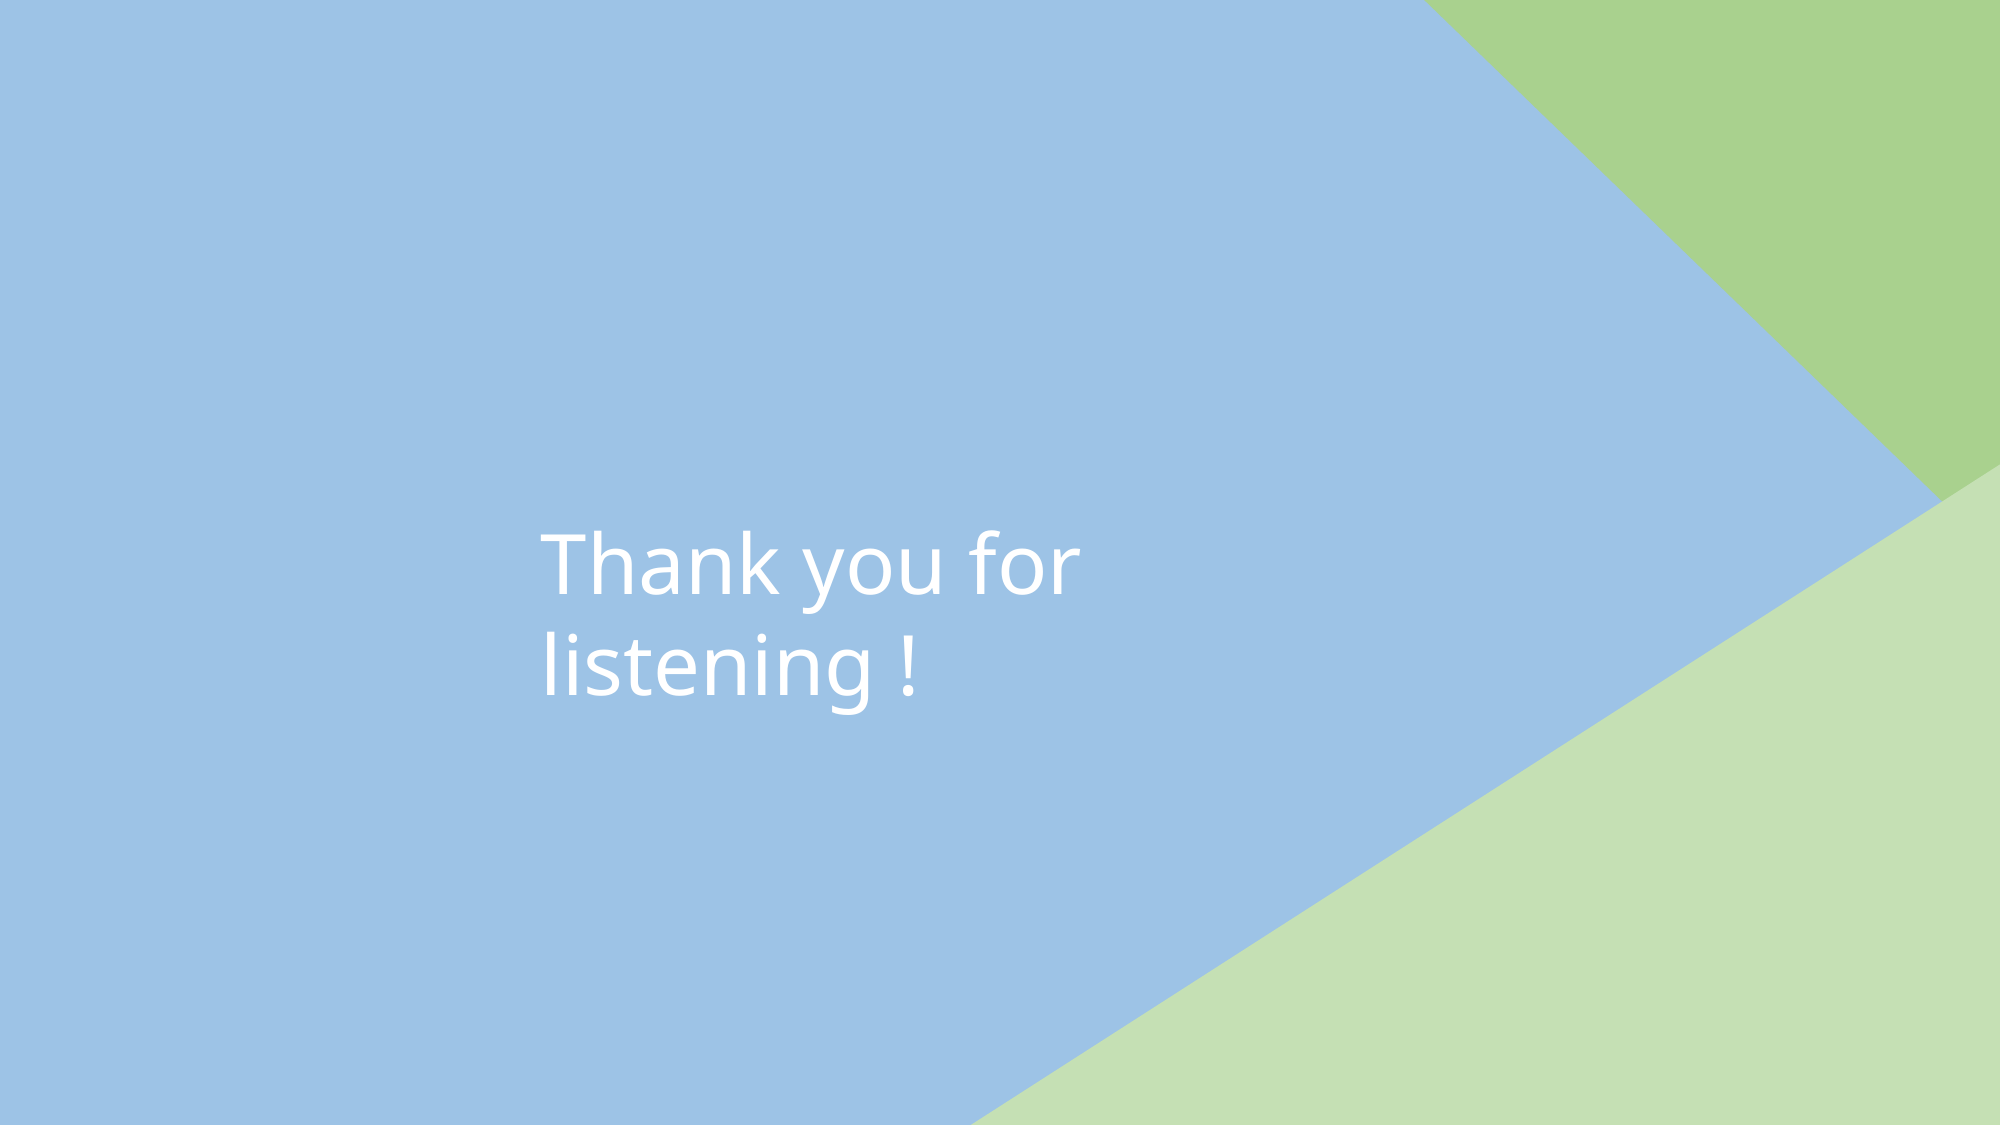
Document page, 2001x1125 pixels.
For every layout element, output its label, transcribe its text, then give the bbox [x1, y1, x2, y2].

text_box [1422, 0, 2000, 501]
text_box [968, 463, 2000, 1125]
text_box Thank you for listening ! [526, 504, 1486, 720]
